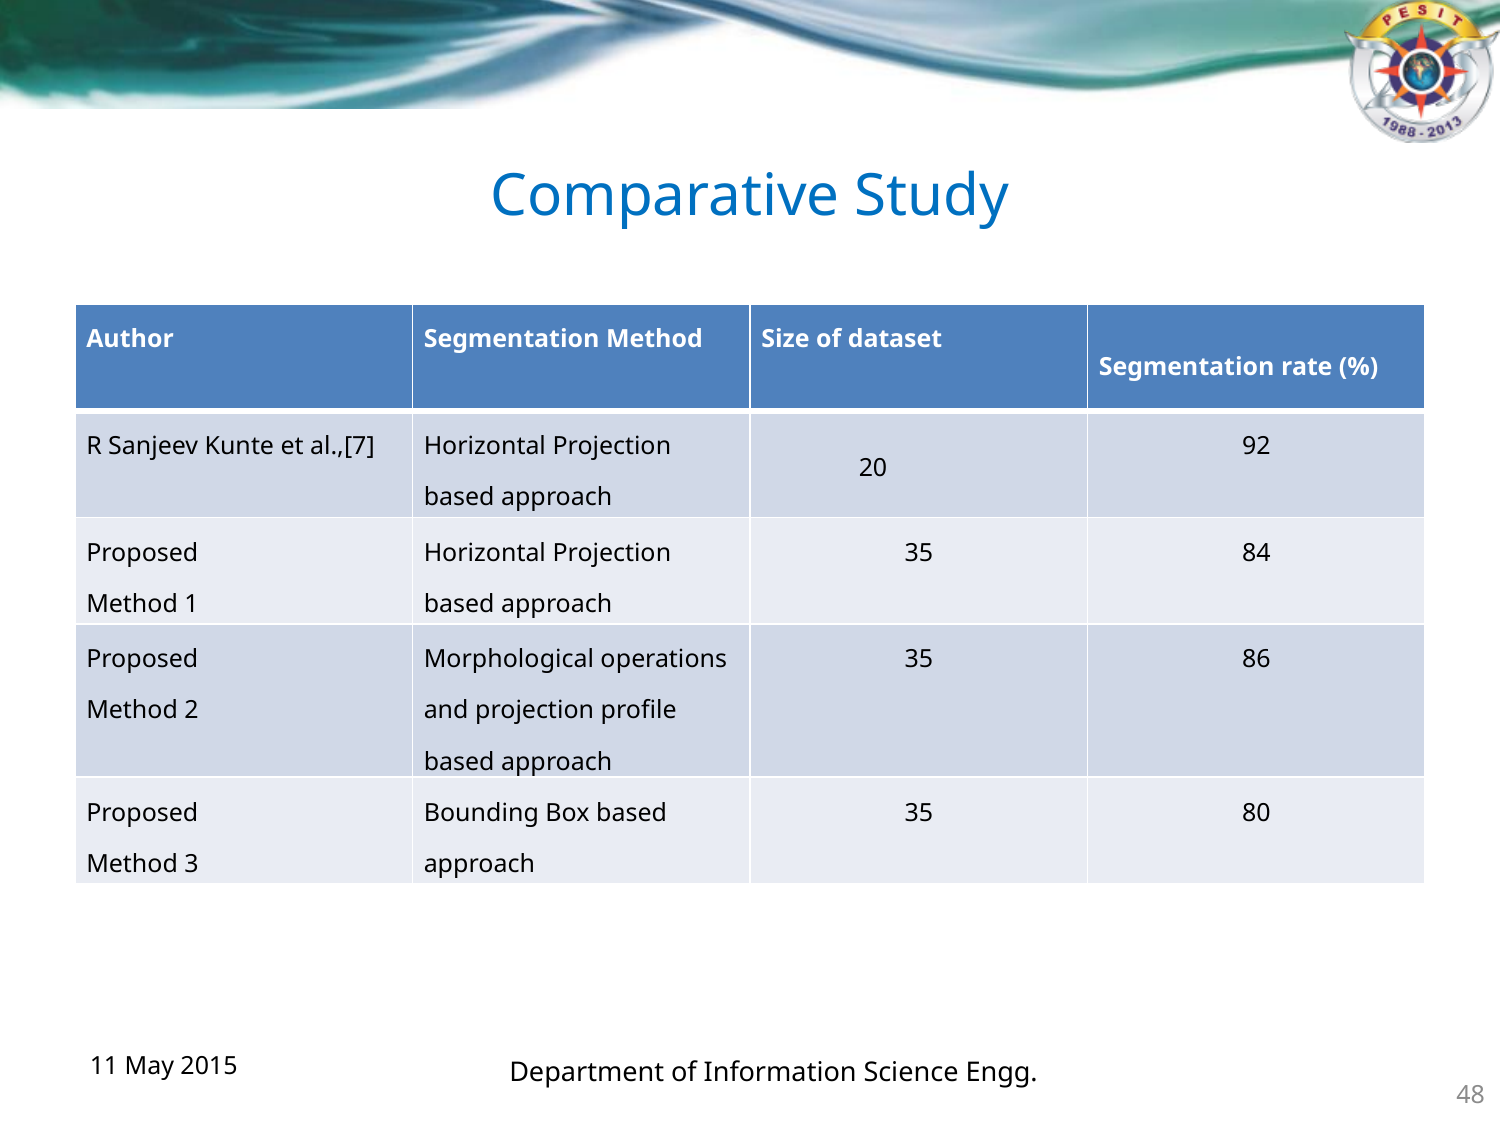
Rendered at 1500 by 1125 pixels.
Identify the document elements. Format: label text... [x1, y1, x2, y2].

table_cell 20 [751, 414, 1087, 517]
table_cell 86 [1088, 625, 1424, 776]
table_cell Proposed Method 2 [76, 625, 412, 776]
table_header Segmentation Method [413, 305, 749, 408]
table_header Author [76, 305, 412, 408]
table_cell Morphological operations and projection profile based approach [413, 625, 749, 776]
table_cell Bounding Box based approach [413, 778, 749, 883]
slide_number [75, 1042, 425, 1103]
table_cell 35 [751, 625, 1087, 776]
table_header Size of dataset [751, 305, 1087, 408]
table_cell Proposed Method 3 [76, 778, 412, 883]
table_cell 35 [751, 518, 1087, 623]
table_cell R Sanjeev Kunte et al.,[7] [76, 414, 412, 517]
table_header Segmentation rate (%) [1088, 305, 1424, 408]
table_cell 35 [751, 778, 1087, 883]
title Comparative Study [75, 149, 1425, 300]
table_cell Horizontal Projection based approach [413, 518, 749, 623]
slide_number 48 [1149, 1065, 1500, 1125]
footer Department of Information Science Engg. [431, 1046, 1117, 1103]
table_cell Horizontal Projection based approach [413, 414, 749, 517]
table_cell 92 [1088, 414, 1424, 517]
table_cell 80 [1088, 778, 1424, 883]
picture [0, 0, 1500, 143]
table_cell Proposed Method 1 [76, 518, 412, 623]
table_cell 84 [1088, 518, 1424, 623]
